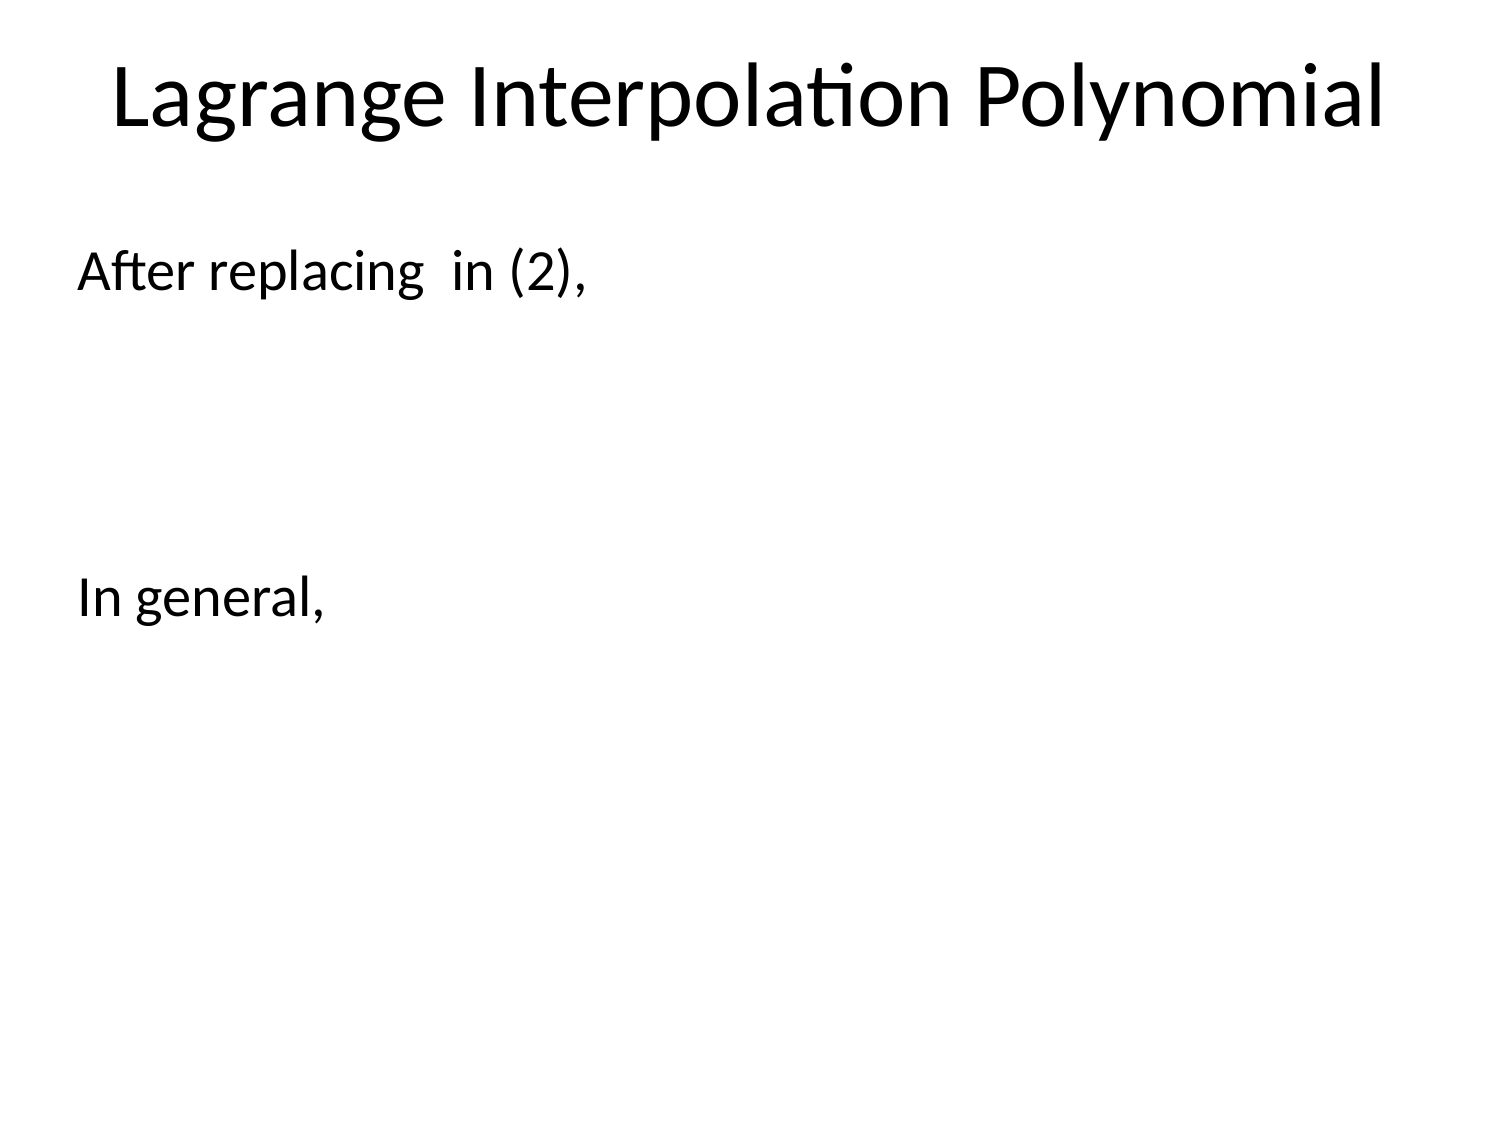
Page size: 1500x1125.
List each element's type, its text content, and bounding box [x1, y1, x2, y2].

title Lagrange Interpolation Polynomial [75, 24, 1425, 155]
